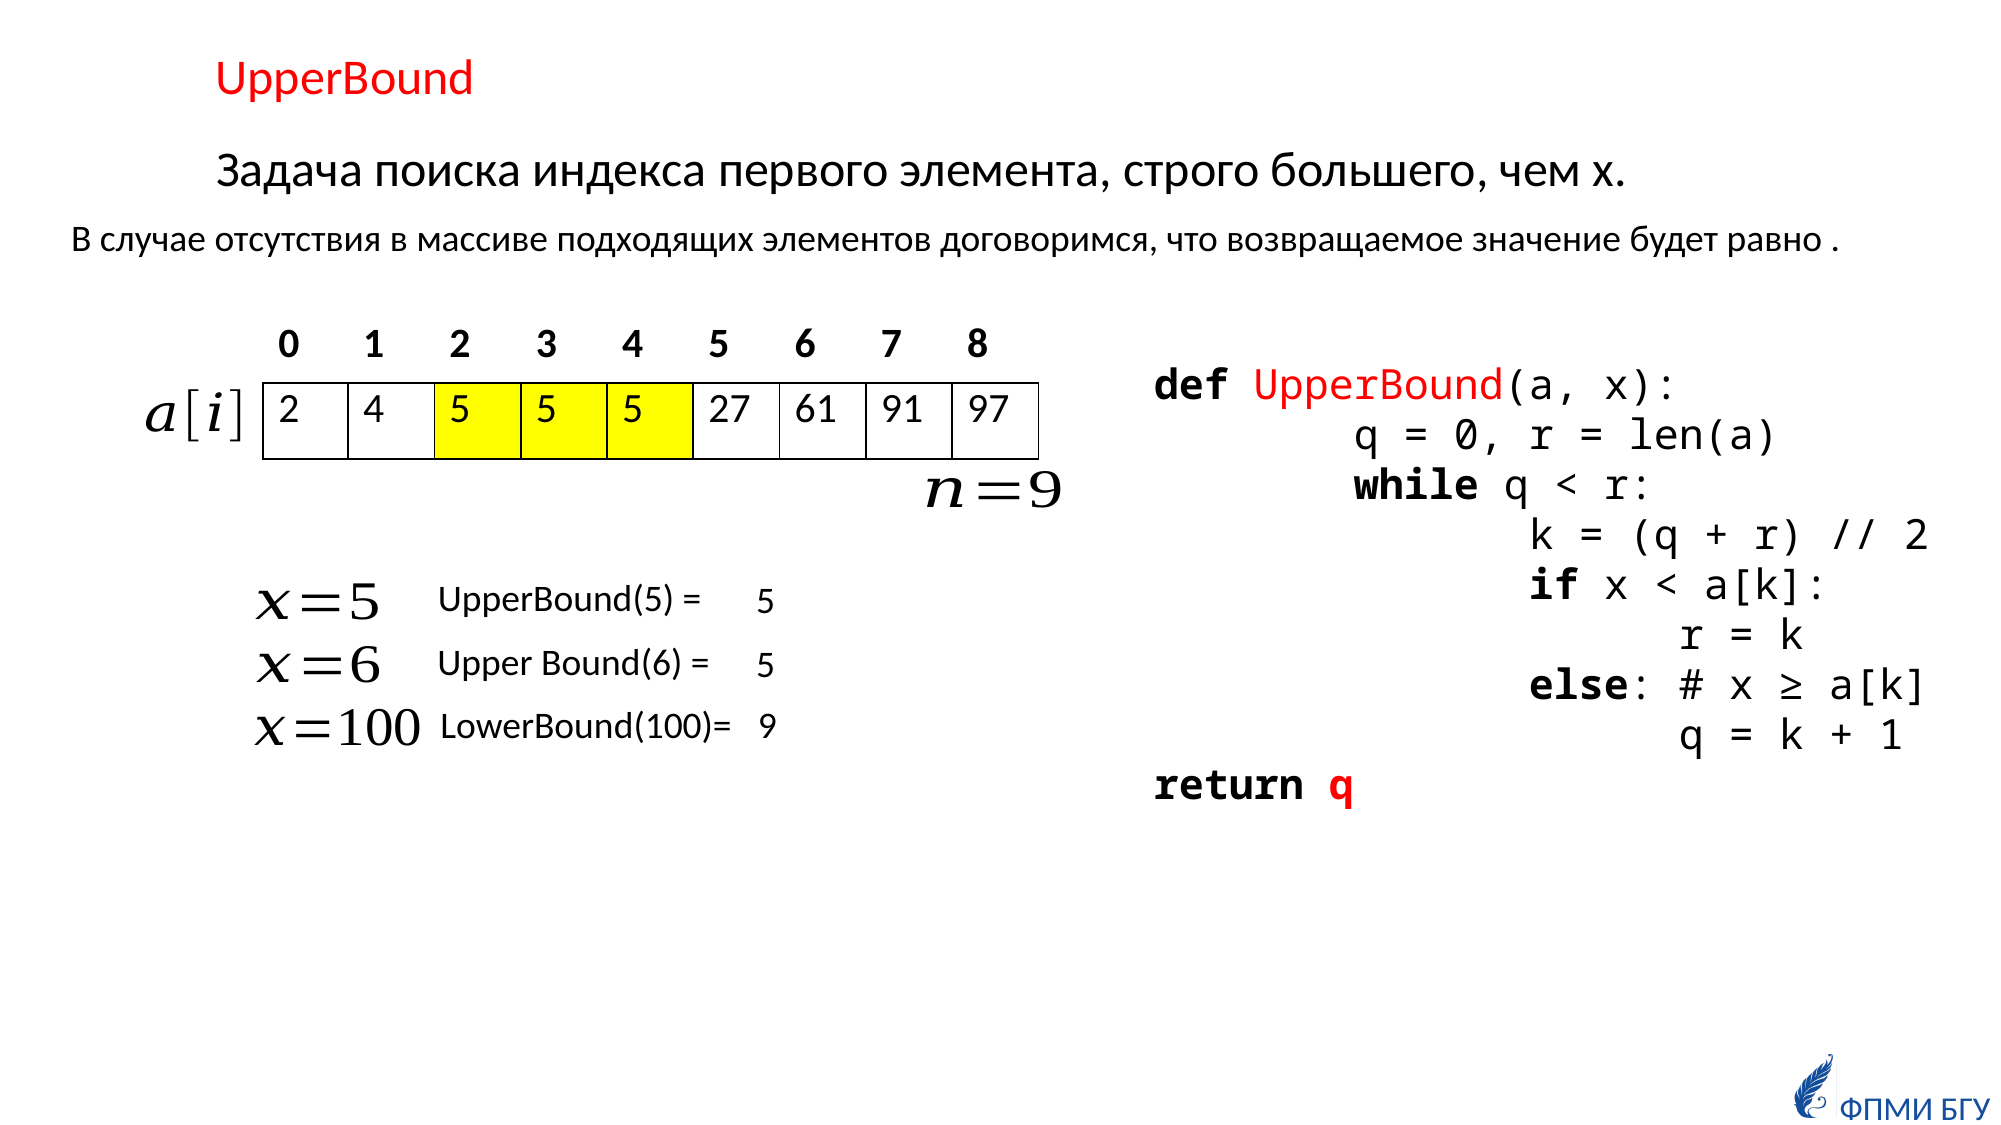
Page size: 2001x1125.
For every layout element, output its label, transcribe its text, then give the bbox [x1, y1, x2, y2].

table_cell 5 [435, 384, 520, 458]
table_header 2 [434, 318, 521, 382]
text_box def UpperBound(a, x): q = 0, r = len(a) while q < r: k = (q + r) // 2 if x < a[k]: r = k else: # x ≥ a[k] q = k + 1 return q [1138, 350, 1947, 816]
table_cell 61 [780, 384, 865, 458]
table_cell 2 [264, 384, 347, 458]
table_cell 5 [522, 384, 606, 458]
text_box 5 [741, 569, 791, 629]
table_cell 4 [349, 384, 434, 458]
text_box UpperBound(5) = [423, 566, 717, 627]
text_box Upper Bound(6) = [422, 630, 725, 690]
table_cell 5 [608, 384, 692, 458]
text_box UpperBound [201, 37, 490, 113]
table_header 3 [521, 318, 607, 382]
text_box 9 [743, 694, 792, 754]
table_header 4 [607, 318, 693, 382]
table_header 0 [263, 318, 348, 382]
text_box LowerBound(100)= [425, 694, 743, 754]
text_box Задача поиска индекса первого элемента, строго большего, чем x. [201, 129, 1644, 205]
table_cell 97 [953, 384, 1038, 458]
table_cell 91 [867, 384, 951, 458]
table_header 1 [348, 318, 434, 382]
text_box ФПМИ БГУ [1830, 1087, 2000, 1125]
table_header 7 [866, 318, 952, 382]
picture [1793, 1053, 1837, 1118]
table_header 8 [952, 318, 1038, 382]
table_header 6 [780, 318, 866, 382]
table_cell 27 [694, 384, 779, 458]
text_box 5 [741, 632, 791, 692]
table_header 5 [693, 318, 780, 382]
